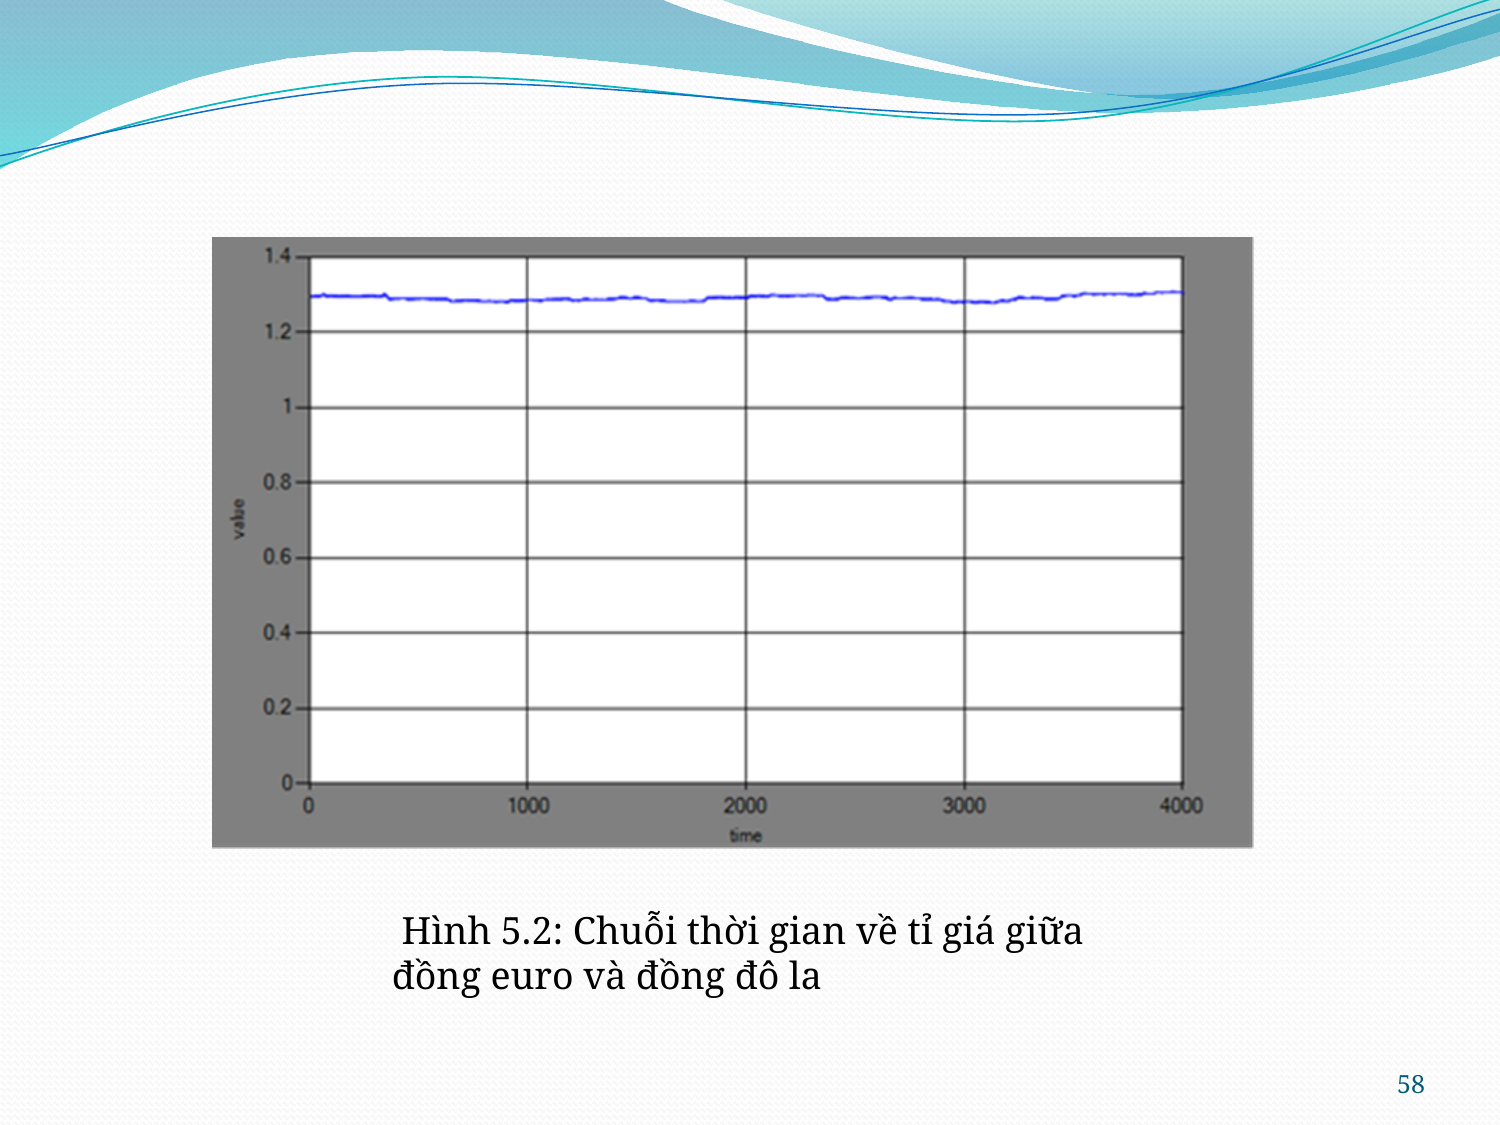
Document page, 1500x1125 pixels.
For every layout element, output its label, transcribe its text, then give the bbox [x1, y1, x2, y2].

slide_number 58 [1299, 1042, 1425, 1103]
text_box Hình 5.2: Chuỗi thời gian về tỉ giá giữa đồng euro và đồng đô la [377, 899, 1128, 1005]
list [212, 237, 1256, 851]
